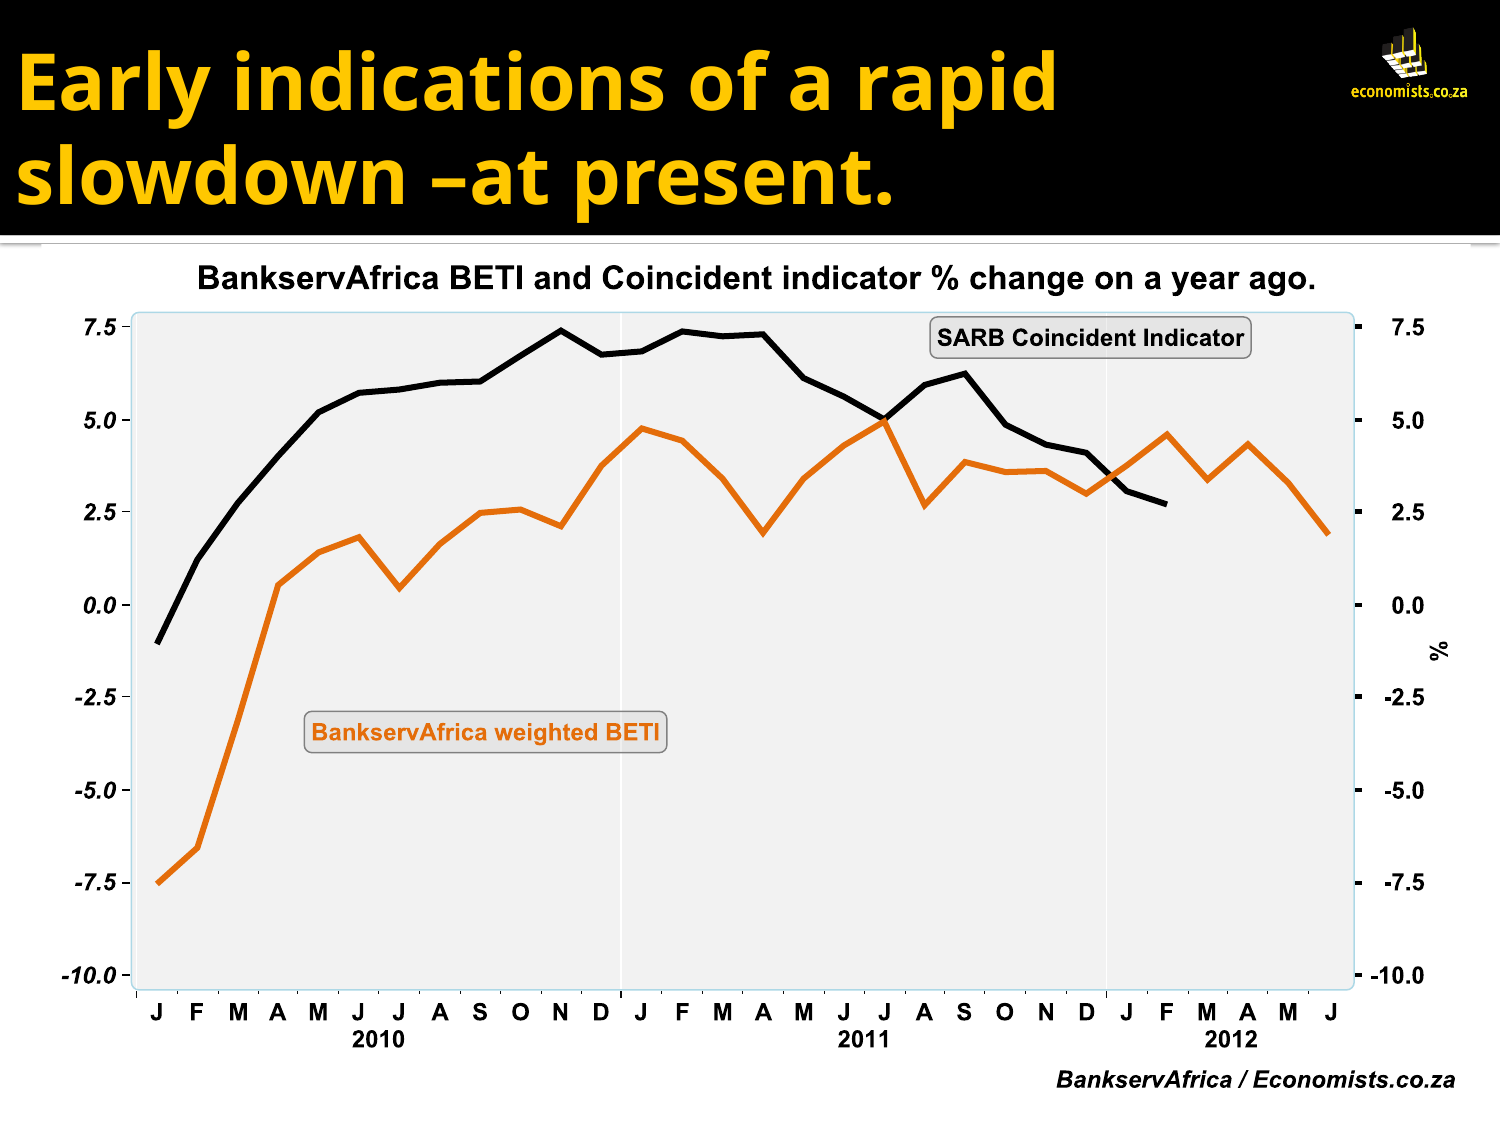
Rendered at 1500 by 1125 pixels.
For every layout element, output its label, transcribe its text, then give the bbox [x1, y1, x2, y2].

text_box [41, 243, 1471, 1109]
title Early indications of a rapid slowdown –at present. [0, 23, 1355, 229]
picture [1318, 0, 1500, 129]
